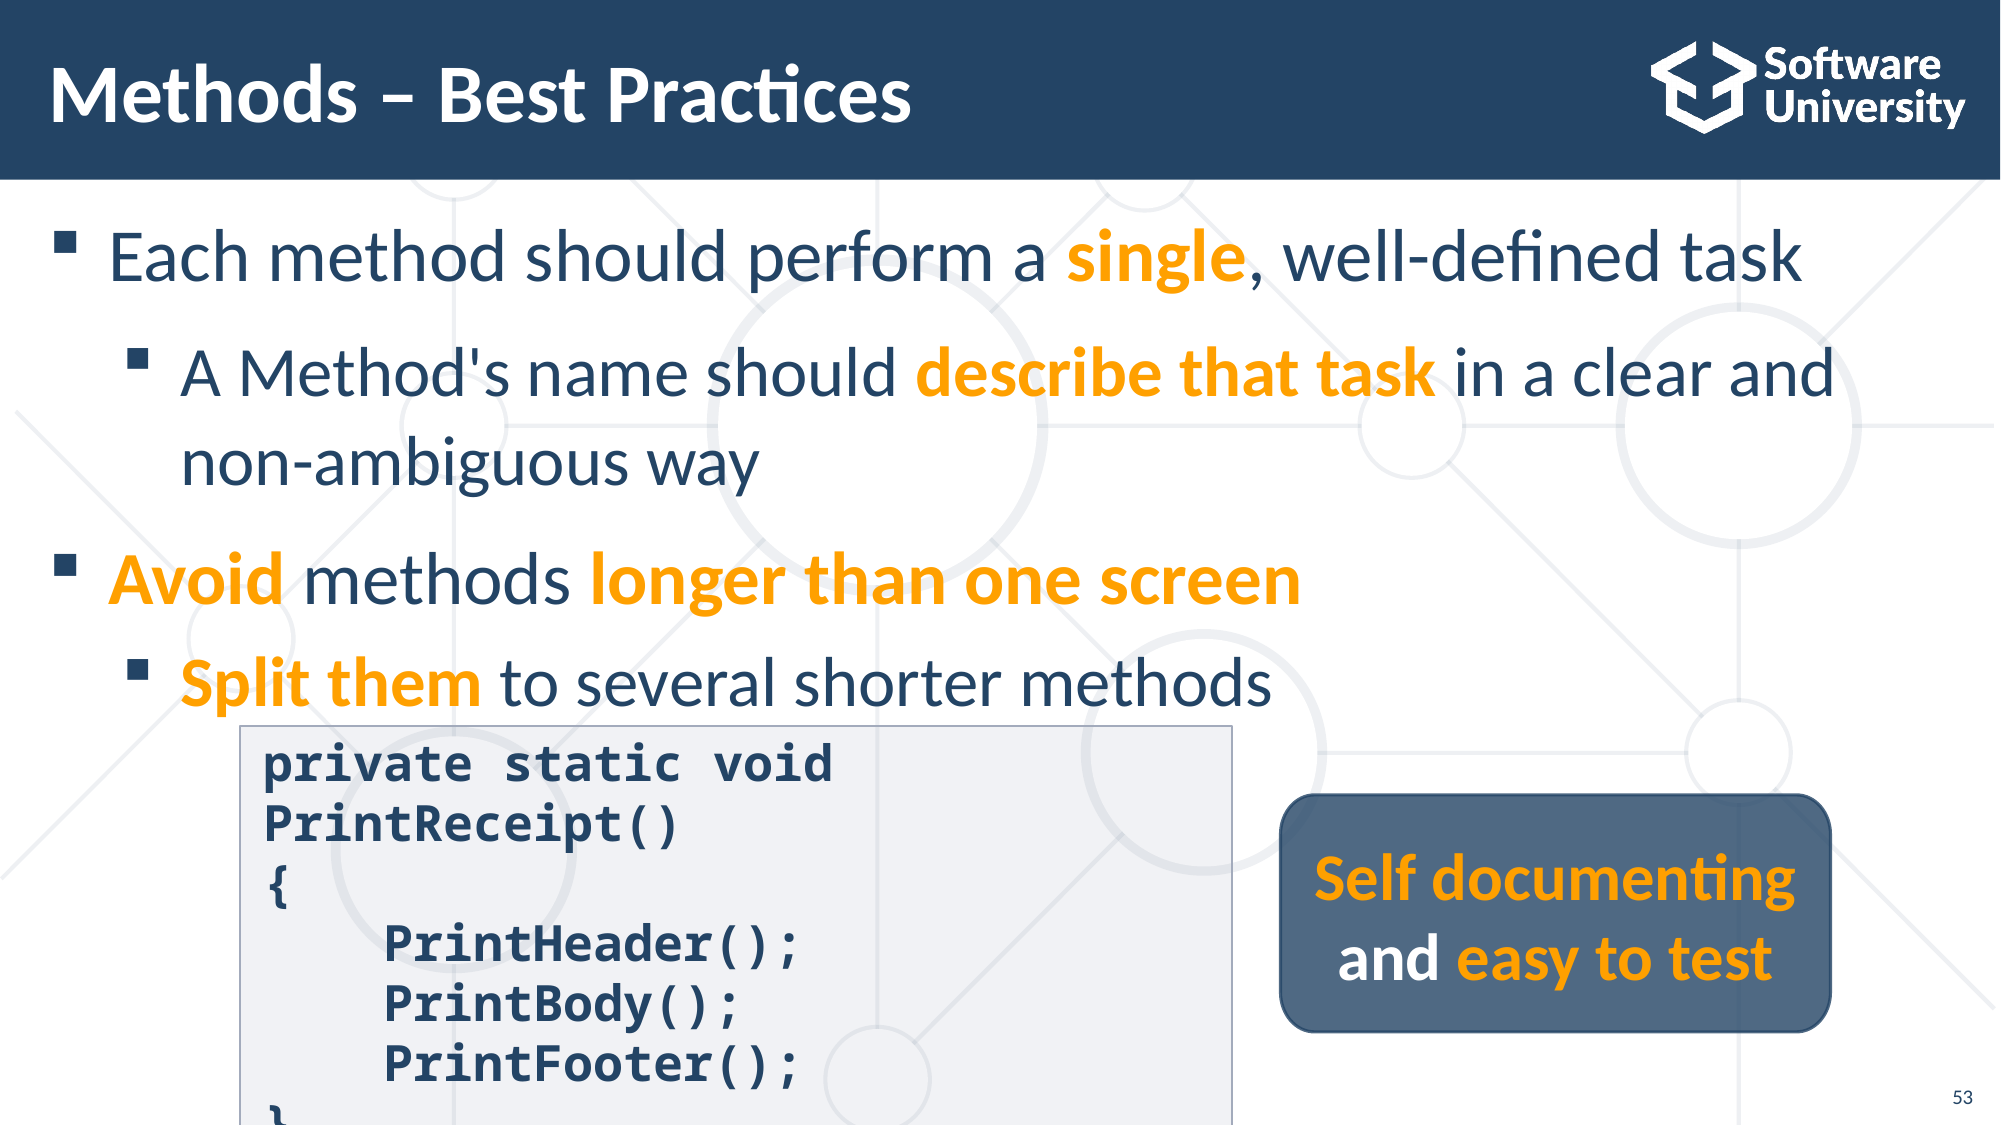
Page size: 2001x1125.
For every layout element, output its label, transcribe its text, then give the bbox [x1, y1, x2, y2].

text_box Self documenting and easy to test [1278, 792, 1833, 1034]
text_box private static void PrintReceipt() { PrintHeader(); PrintBody(); PrintFooter(); } [239, 725, 1233, 1125]
list Each method should perform a single, well-defined task A Method's name should describe that task in a clear and non-ambiguous way Avoid methods longer than one screen Split them to several shorter methods [31, 196, 1970, 1104]
picture [1651, 41, 1966, 134]
title Methods – Best Practices [31, 16, 1625, 162]
slide_number 53 [1927, 1067, 1989, 1117]
